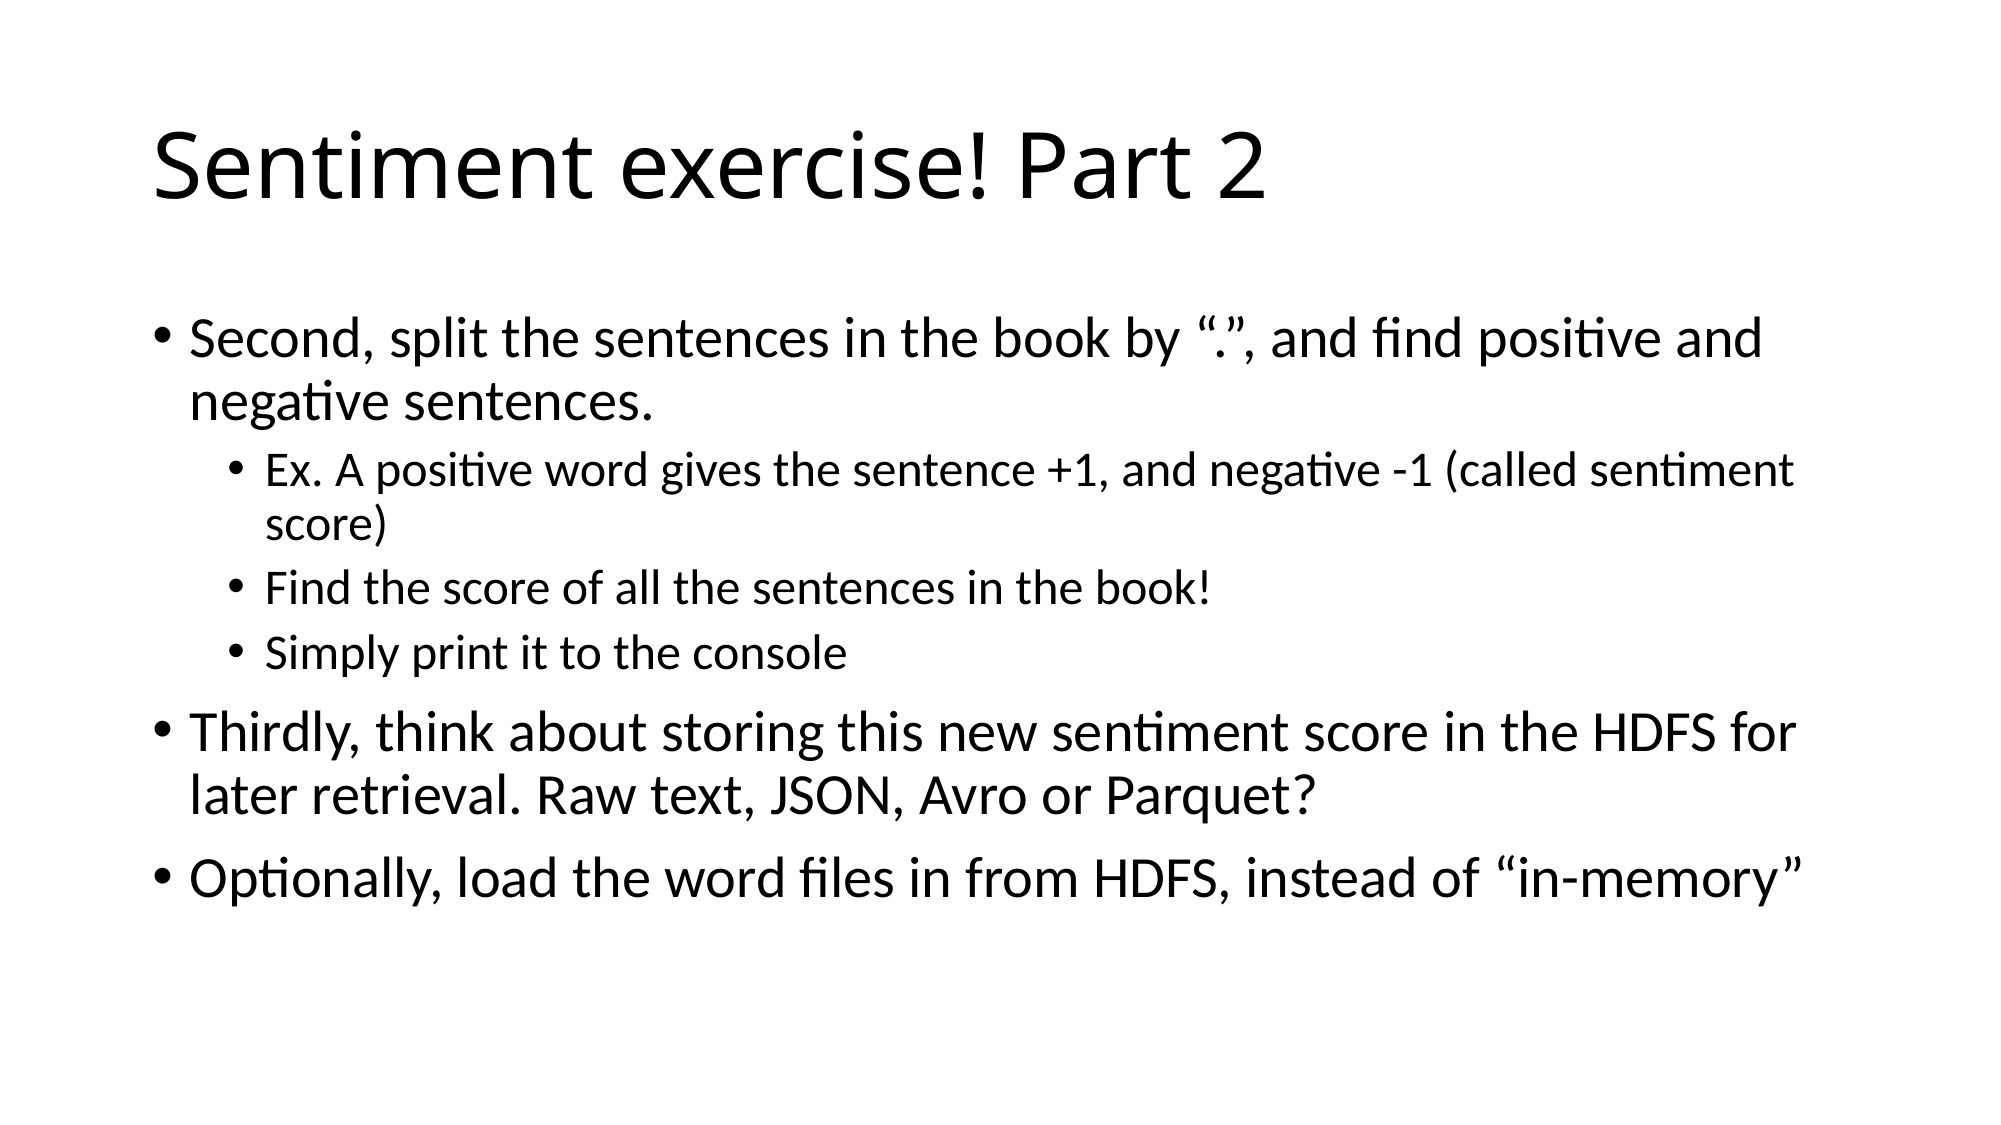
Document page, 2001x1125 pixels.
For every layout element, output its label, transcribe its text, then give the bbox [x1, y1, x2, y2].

title Sentiment exercise! Part 2 [137, 59, 1863, 278]
list Second, split the sentences in the book by “.”, and find positive and negative sentences. Ex. A positive word gives the sentence +1, and negative -1 (called sentiment score) Find the score of all the sentences in the book! Simply print it to the console Thirdly, think about storing this new sentiment score in the HDFS for later retrieval. Raw text, JSON, Avro or Parquet? Optionally, load the word files in from HDFS, instead of “in-memory” [137, 299, 1863, 1014]
